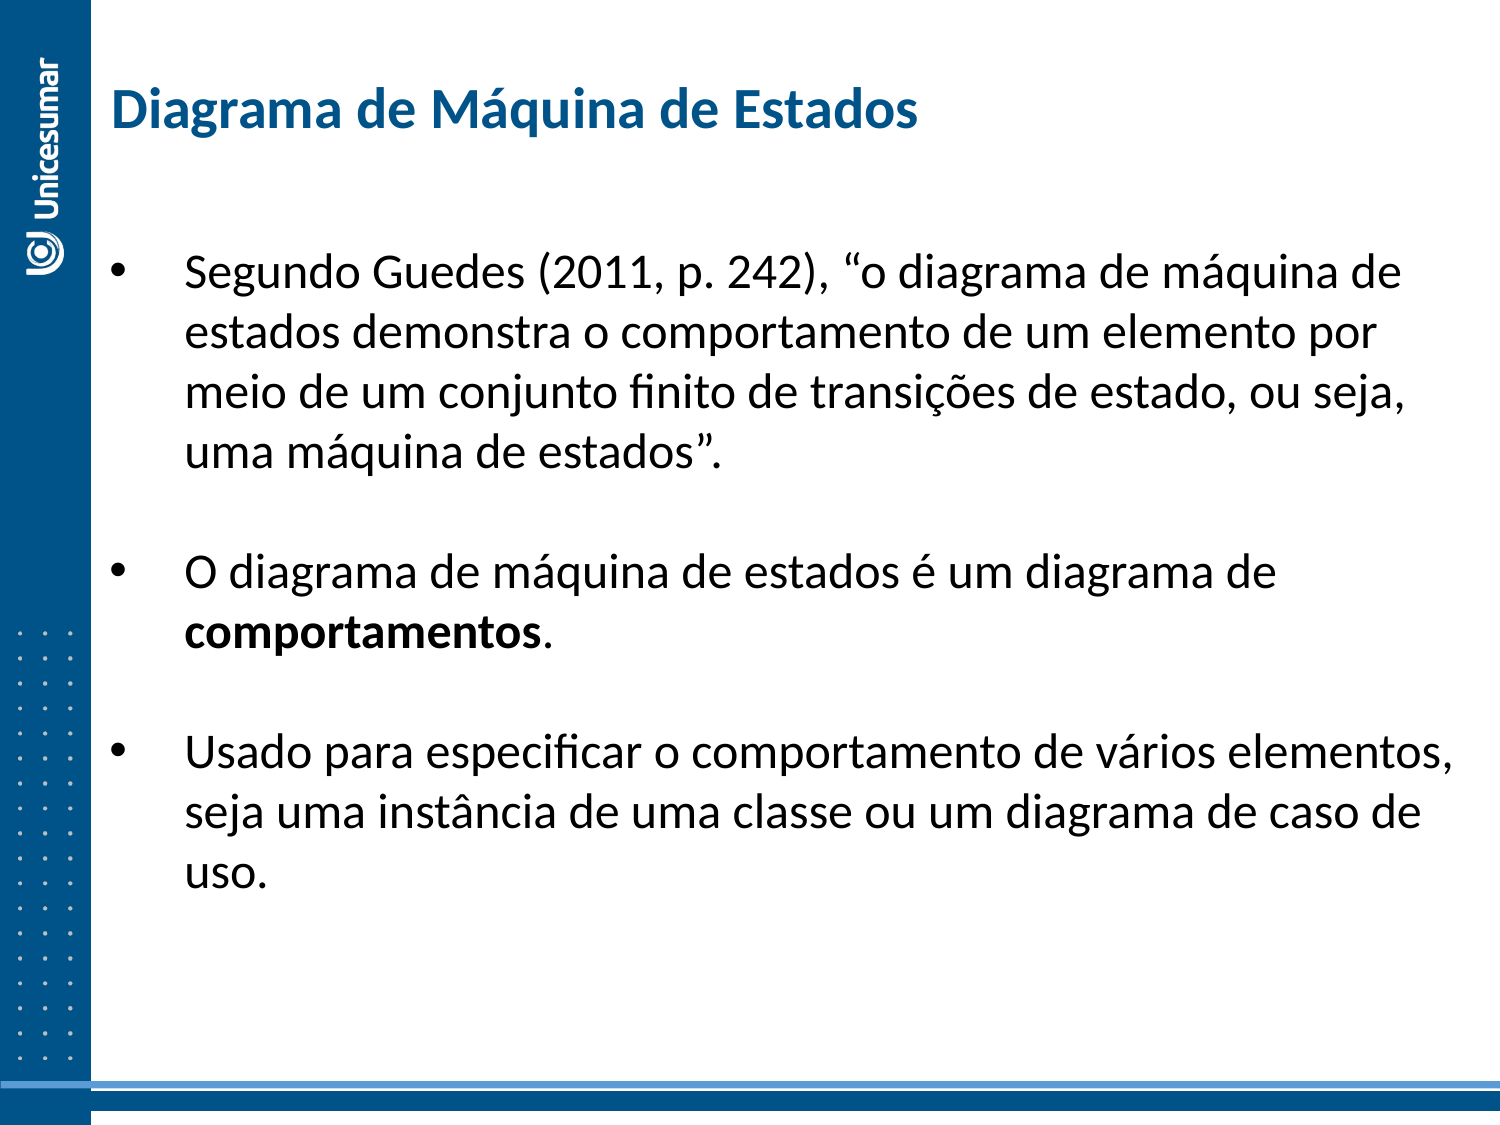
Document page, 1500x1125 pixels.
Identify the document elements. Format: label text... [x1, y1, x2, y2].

picture [18, 631, 83, 1060]
text_box Segundo Guedes (2011, p. 242), “o diagrama de máquina de estados demonstra o comportamento de um elemento por meio de um conjunto finito de transições de estado, ou seja, uma máquina de estados”. O diagrama de máquina de estados é um diagrama de comportamentos. Usado para especificar o comportamento de vários elementos, seja uma instância de uma classe ou um diagrama de caso de uso. [94, 231, 1498, 1014]
picture [27, 58, 64, 275]
text_box Diagrama de Máquina de Estados [96, 28, 1494, 183]
